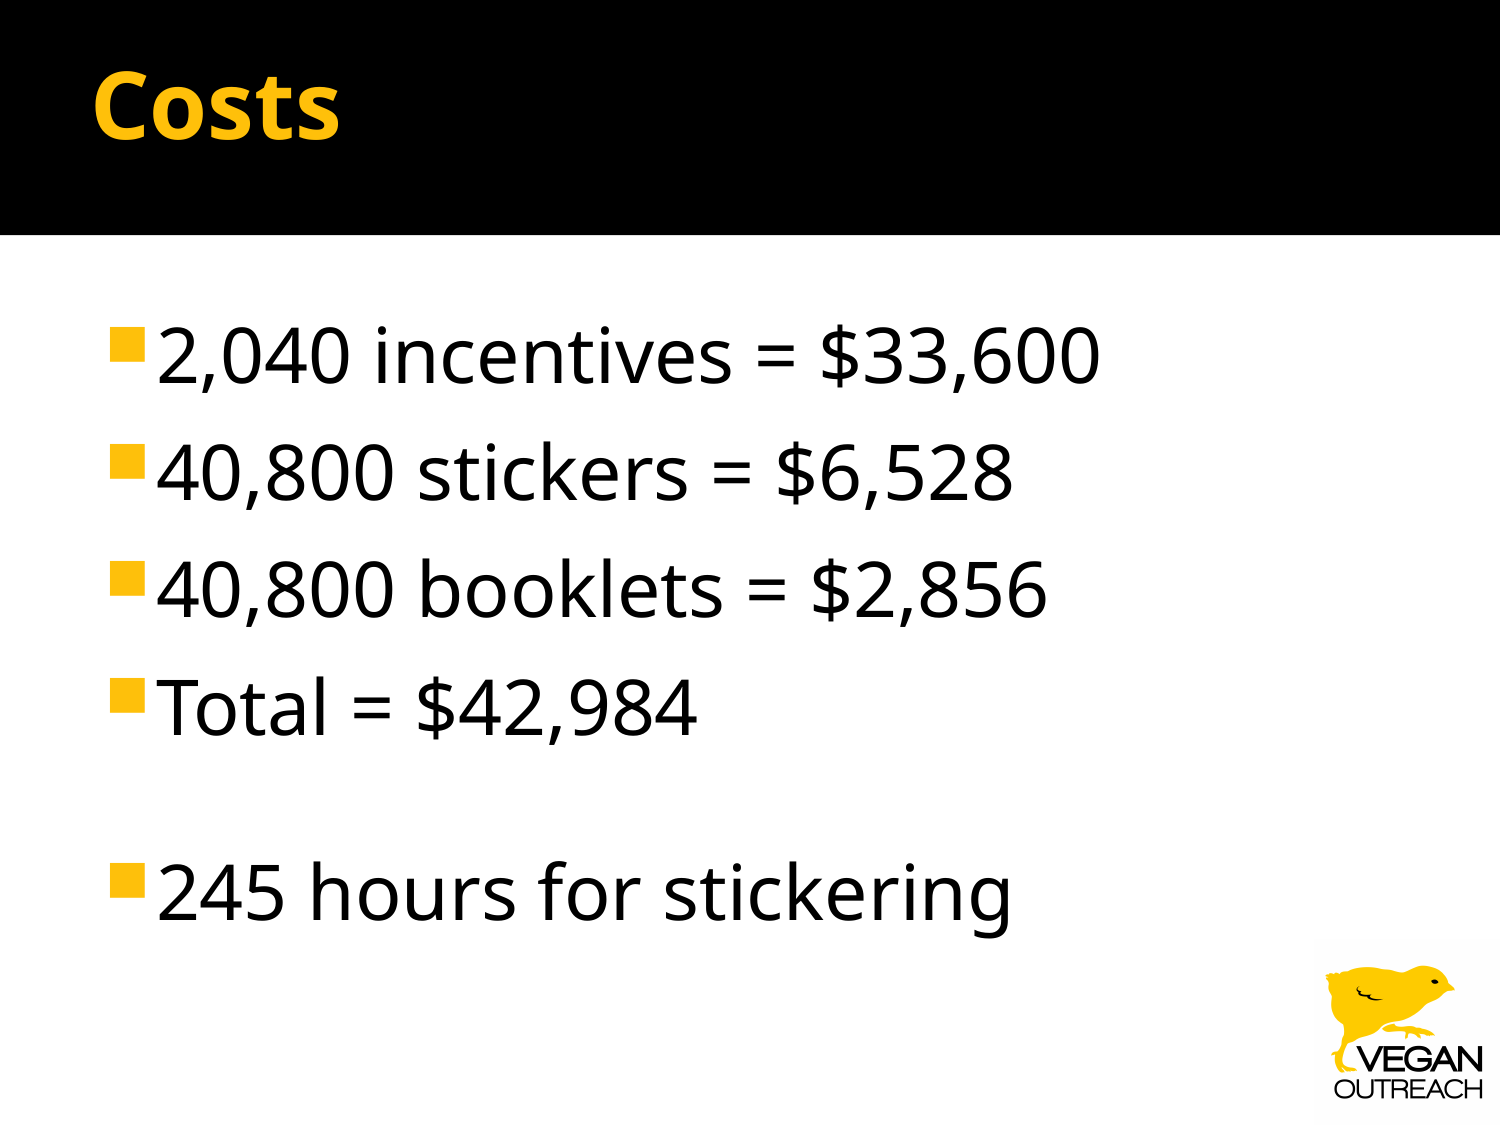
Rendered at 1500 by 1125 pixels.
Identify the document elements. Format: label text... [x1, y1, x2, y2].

picture [1314, 939, 1500, 1125]
title Costs [75, 0, 1425, 205]
list 2,040 incentives = $33,600 40,800 stickers = $6,528 40,800 booklets = $2,856 Total = $42,984 245 hours for stickering [75, 291, 1425, 1050]
